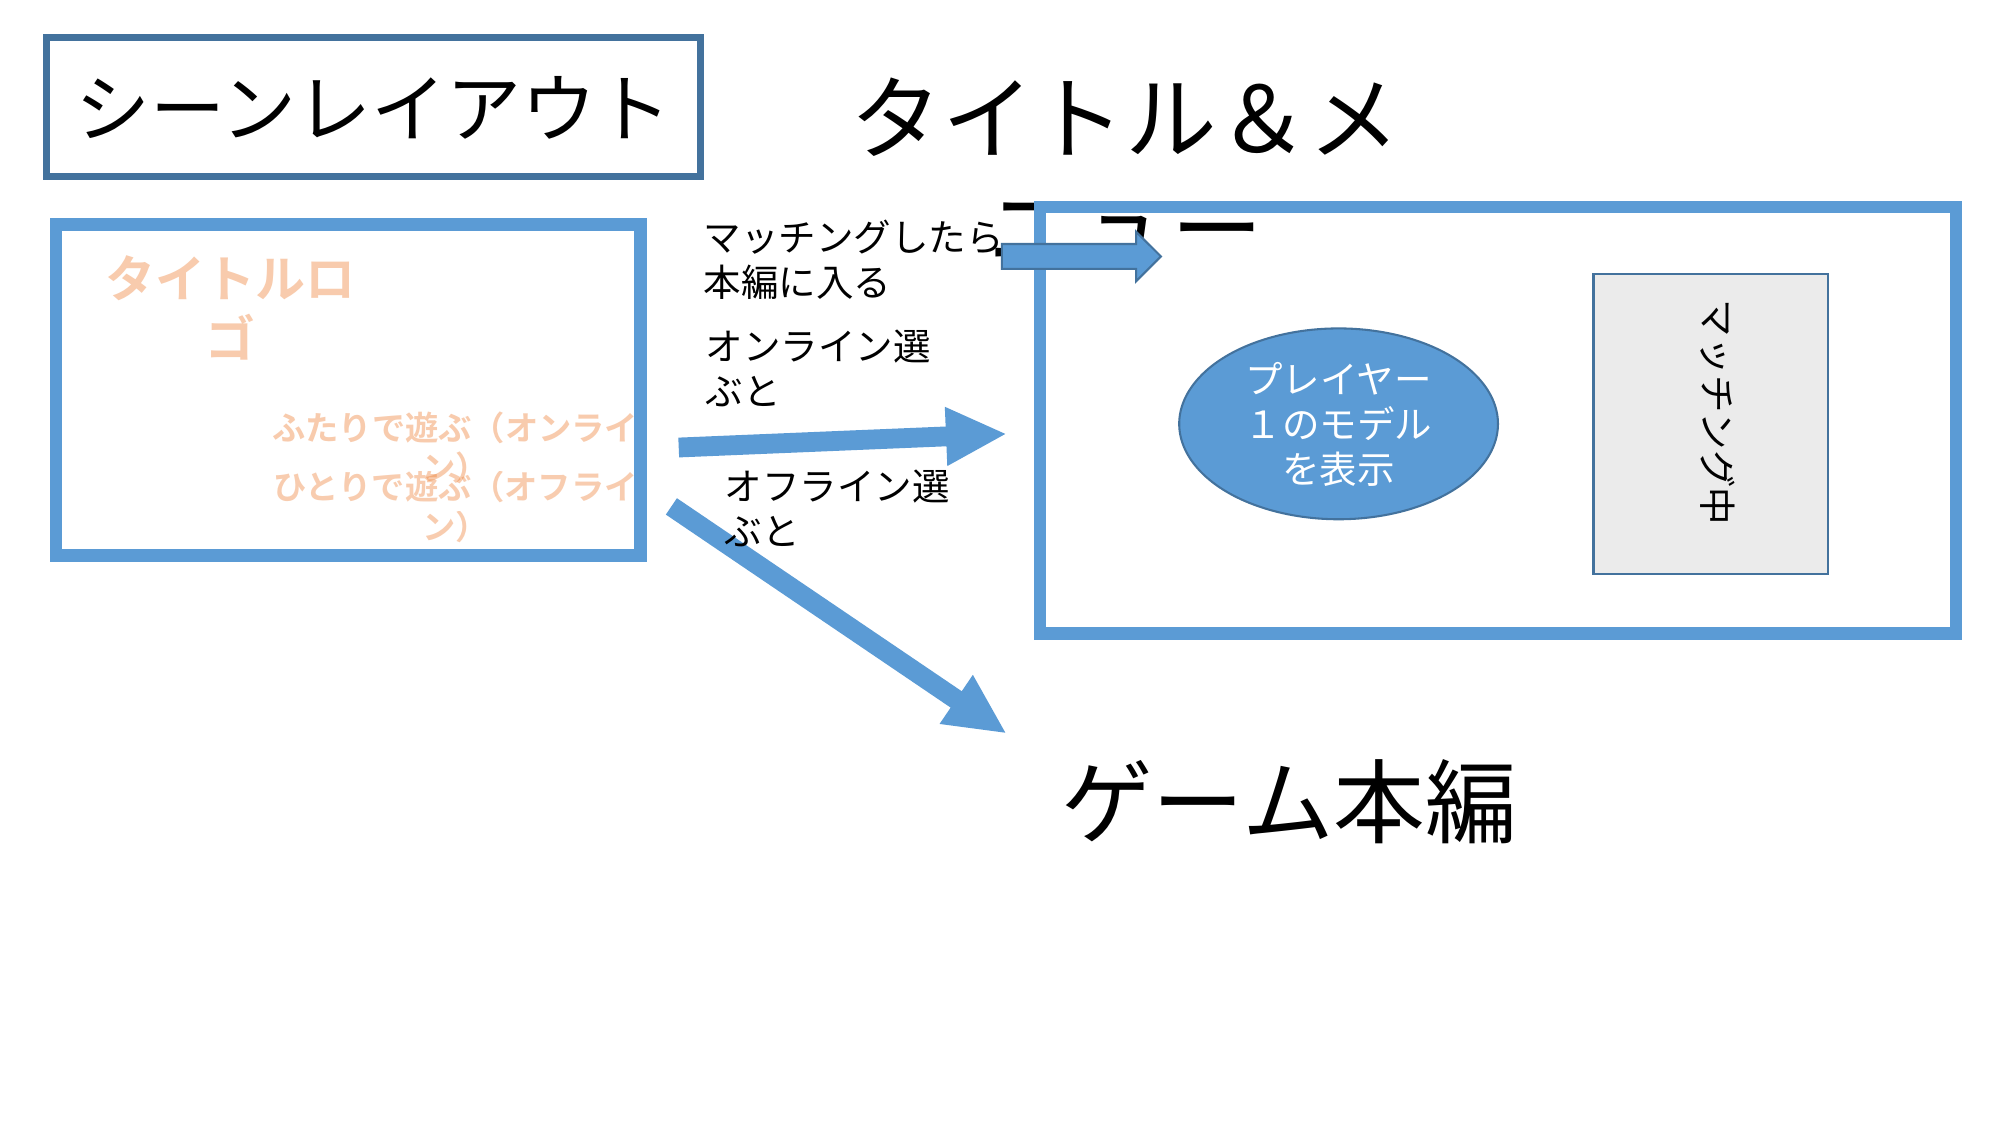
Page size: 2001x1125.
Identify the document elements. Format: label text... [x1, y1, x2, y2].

text_box ゲーム本編 [999, 737, 1579, 863]
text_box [678, 427, 1006, 434]
text_box [1000, 229, 1163, 284]
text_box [56, 224, 679, 556]
text_box タイトル＆メニュー [709, 53, 1542, 206]
text_box オンライン選ぶと [690, 315, 983, 421]
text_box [671, 486, 1006, 733]
text_box [46, 36, 701, 178]
text_box マッチング中 [1672, 285, 1749, 563]
text_box プレイヤー１のモデルを表示 [1178, 327, 1500, 521]
text_box マッチングしたら本編に入る [688, 206, 1040, 311]
text_box シーンレイアウト [56, 53, 691, 159]
text_box オフライン選ぶと [709, 455, 1002, 486]
text_box [1039, 206, 1957, 635]
